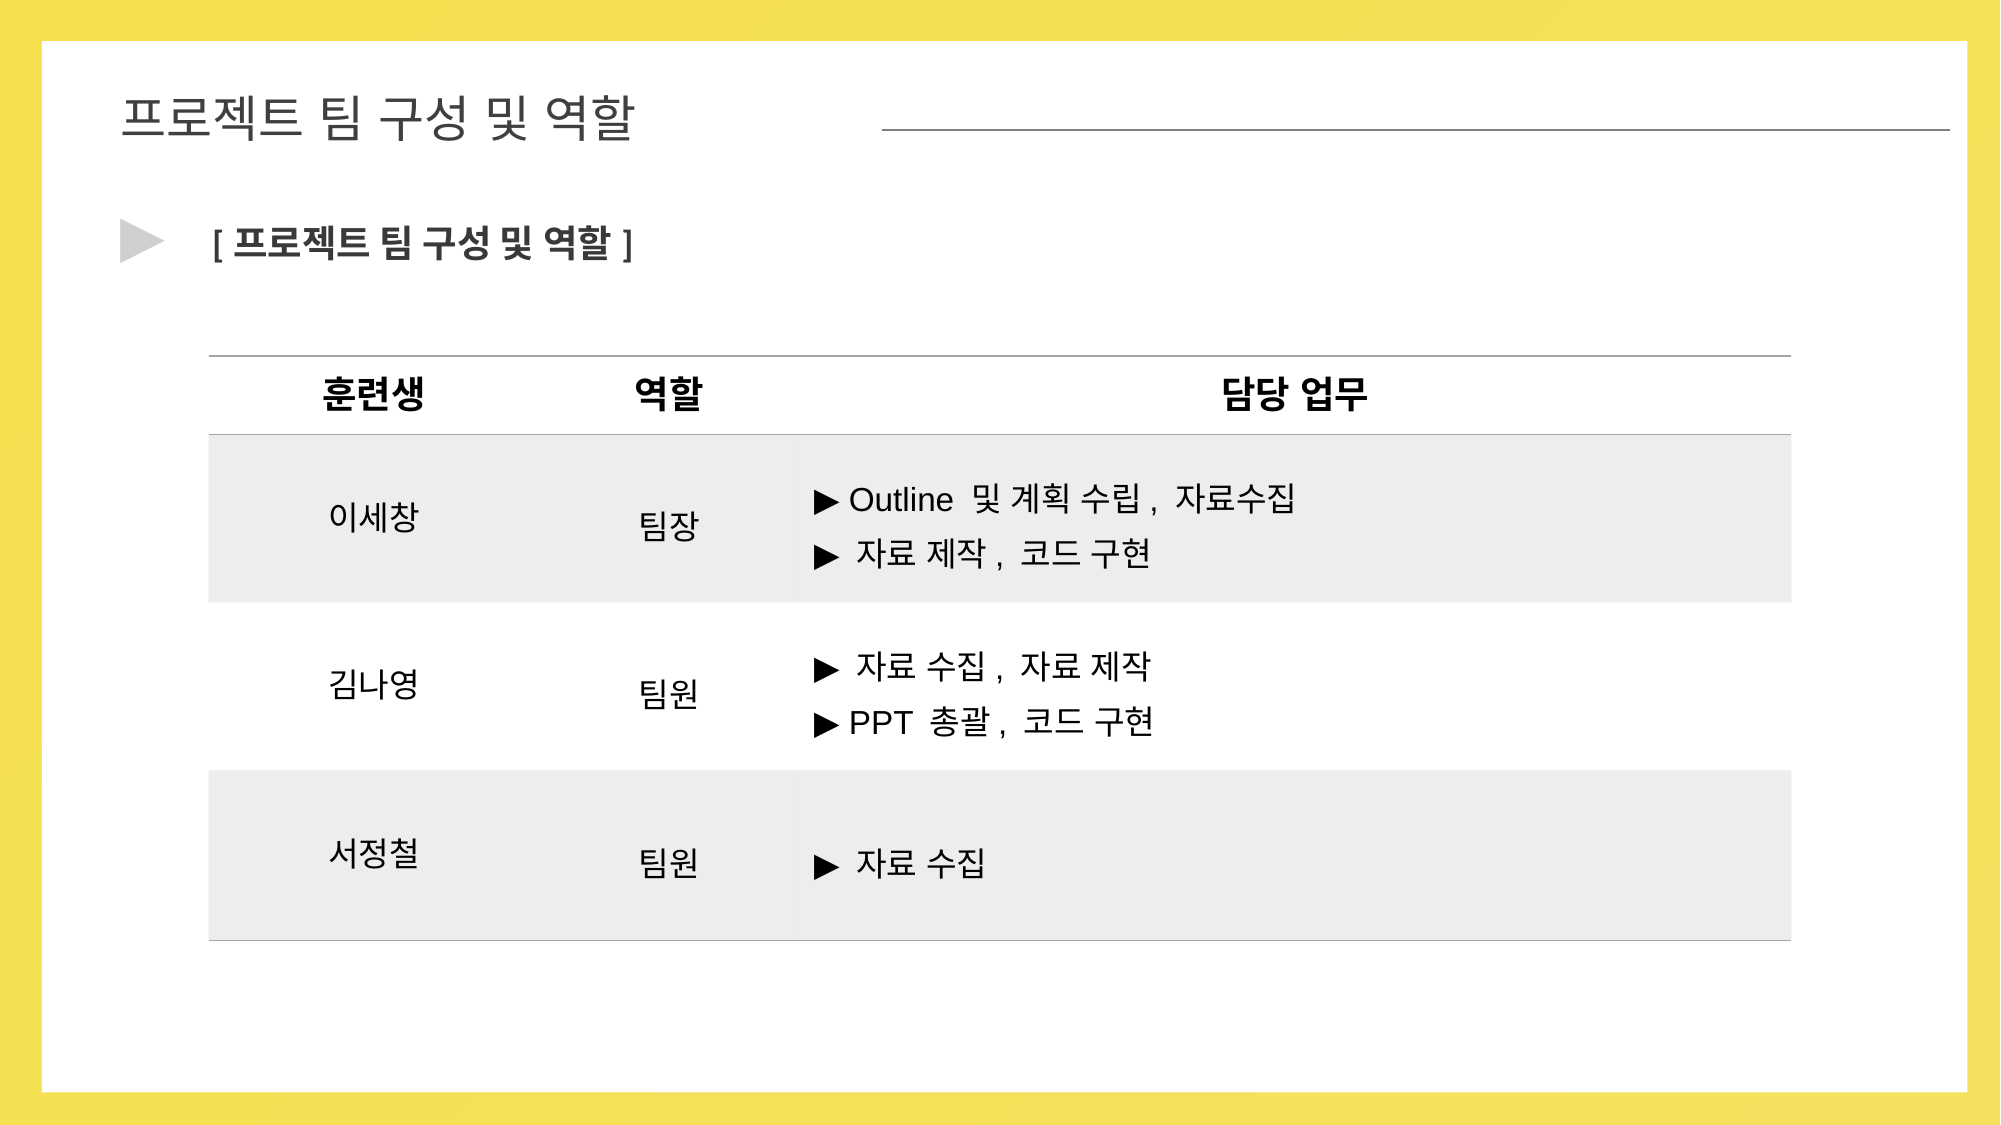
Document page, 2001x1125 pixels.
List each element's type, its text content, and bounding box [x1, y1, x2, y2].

text_box [41, 41, 1968, 1093]
table_cell 팀원 [539, 602, 799, 770]
table_cell 서정철 [209, 770, 539, 940]
table_cell ▶ 자료 수집, 자료 제작 ▶ PPT 총괄, 코드 구현 [799, 602, 1791, 770]
text_box [프로젝트 팀 구성 및 역할] [188, 190, 1864, 273]
text_box 02 [41, 32, 233, 148]
table_cell 이세창 [209, 435, 539, 602]
table_cell 팀장 [539, 435, 799, 602]
table_cell 김나영 [209, 602, 539, 770]
table_cell ▶ 자료 수집 [799, 770, 1791, 940]
text_box 프로젝트 팀 구성 및 역할 [105, 79, 742, 155]
text_box ▶ [105, 190, 189, 276]
table_header 훈련생 [209, 357, 539, 434]
table_cell ▶ Outline 및 계획 수립, 자료수집 ▶ 자료 제작, 코드 구현 [799, 435, 1791, 602]
table_header 역할 [539, 357, 799, 434]
table_cell 팀원 [539, 770, 799, 940]
table_header 담당 업무 [799, 357, 1791, 434]
